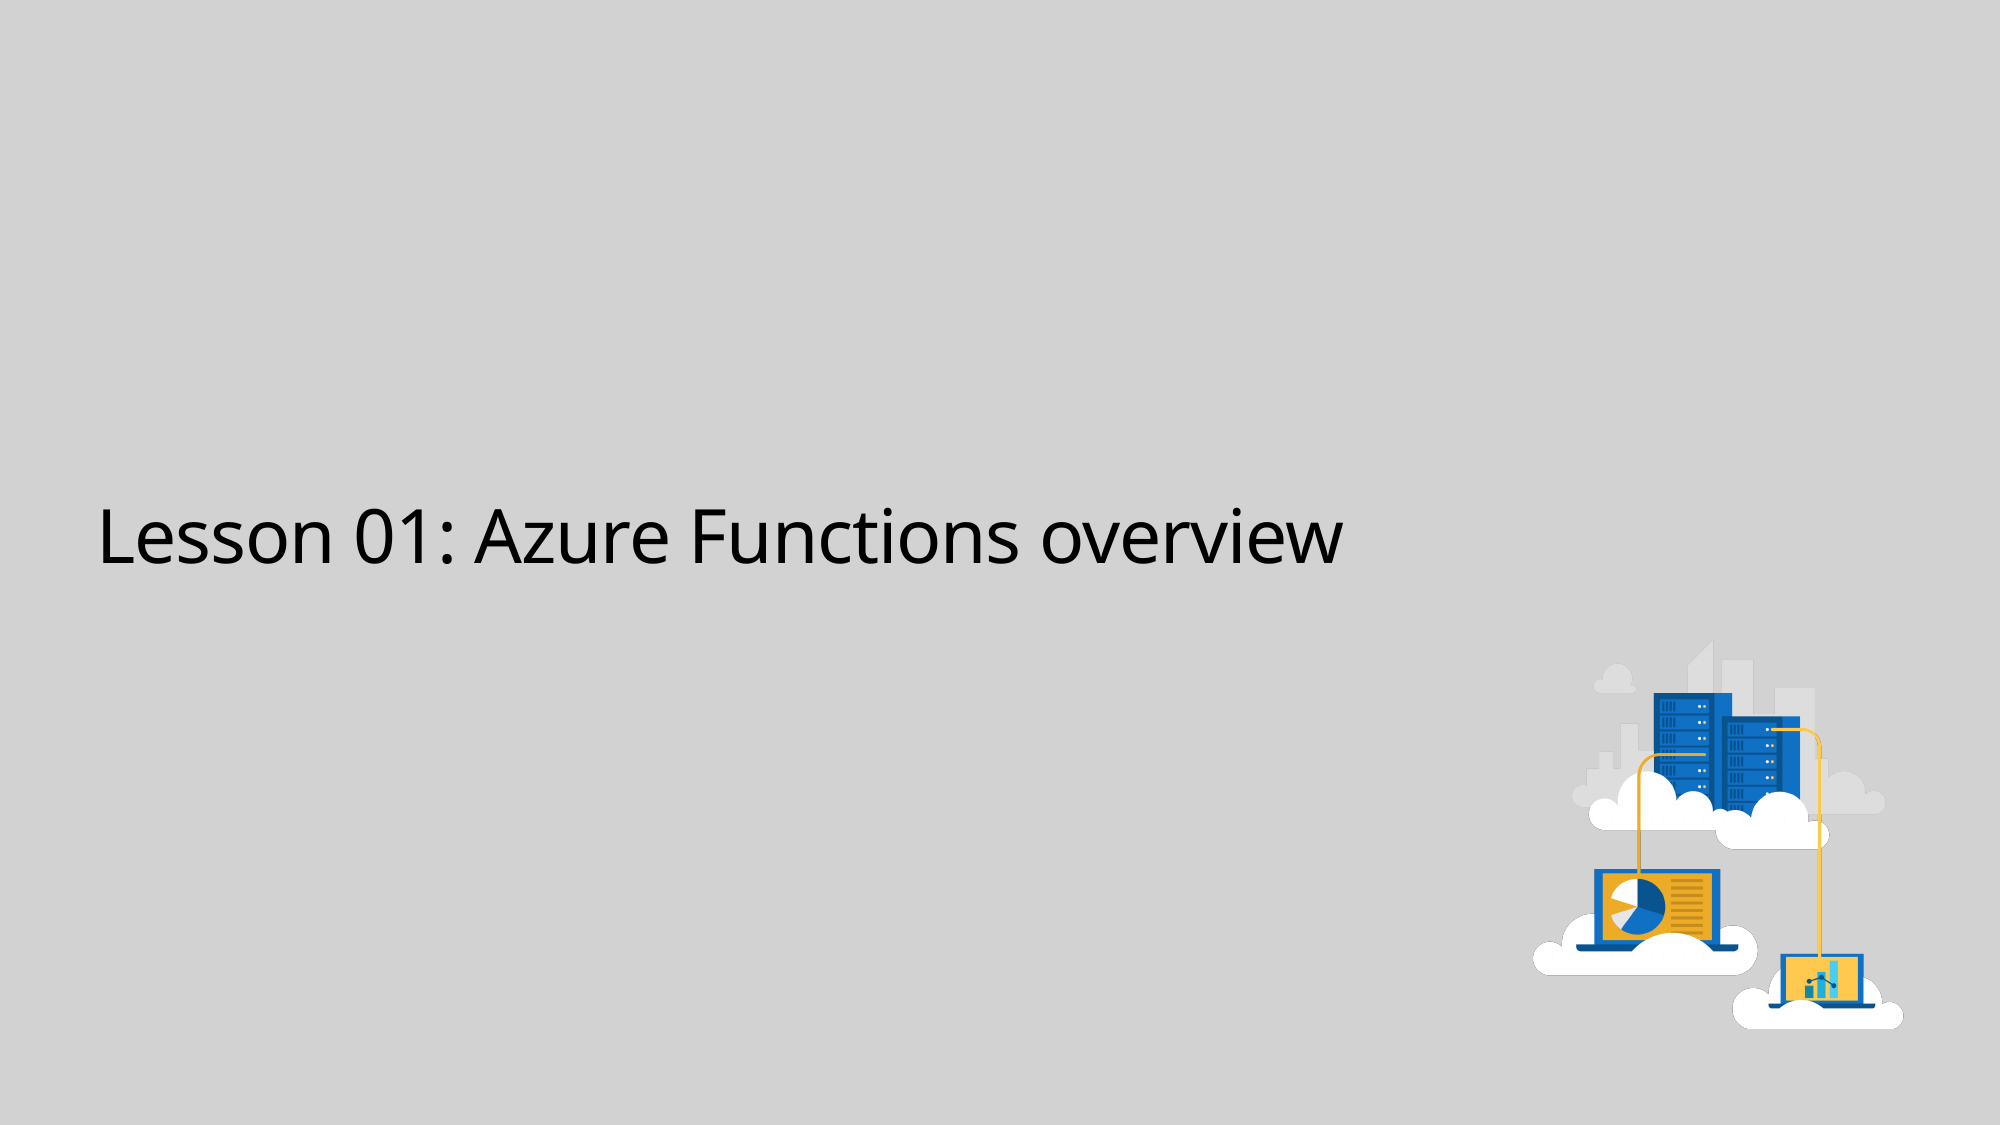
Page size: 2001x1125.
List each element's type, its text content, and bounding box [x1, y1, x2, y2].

title Lesson 01: Azure Functions overview [96, 391, 1596, 580]
picture [1532, 639, 1905, 1029]
